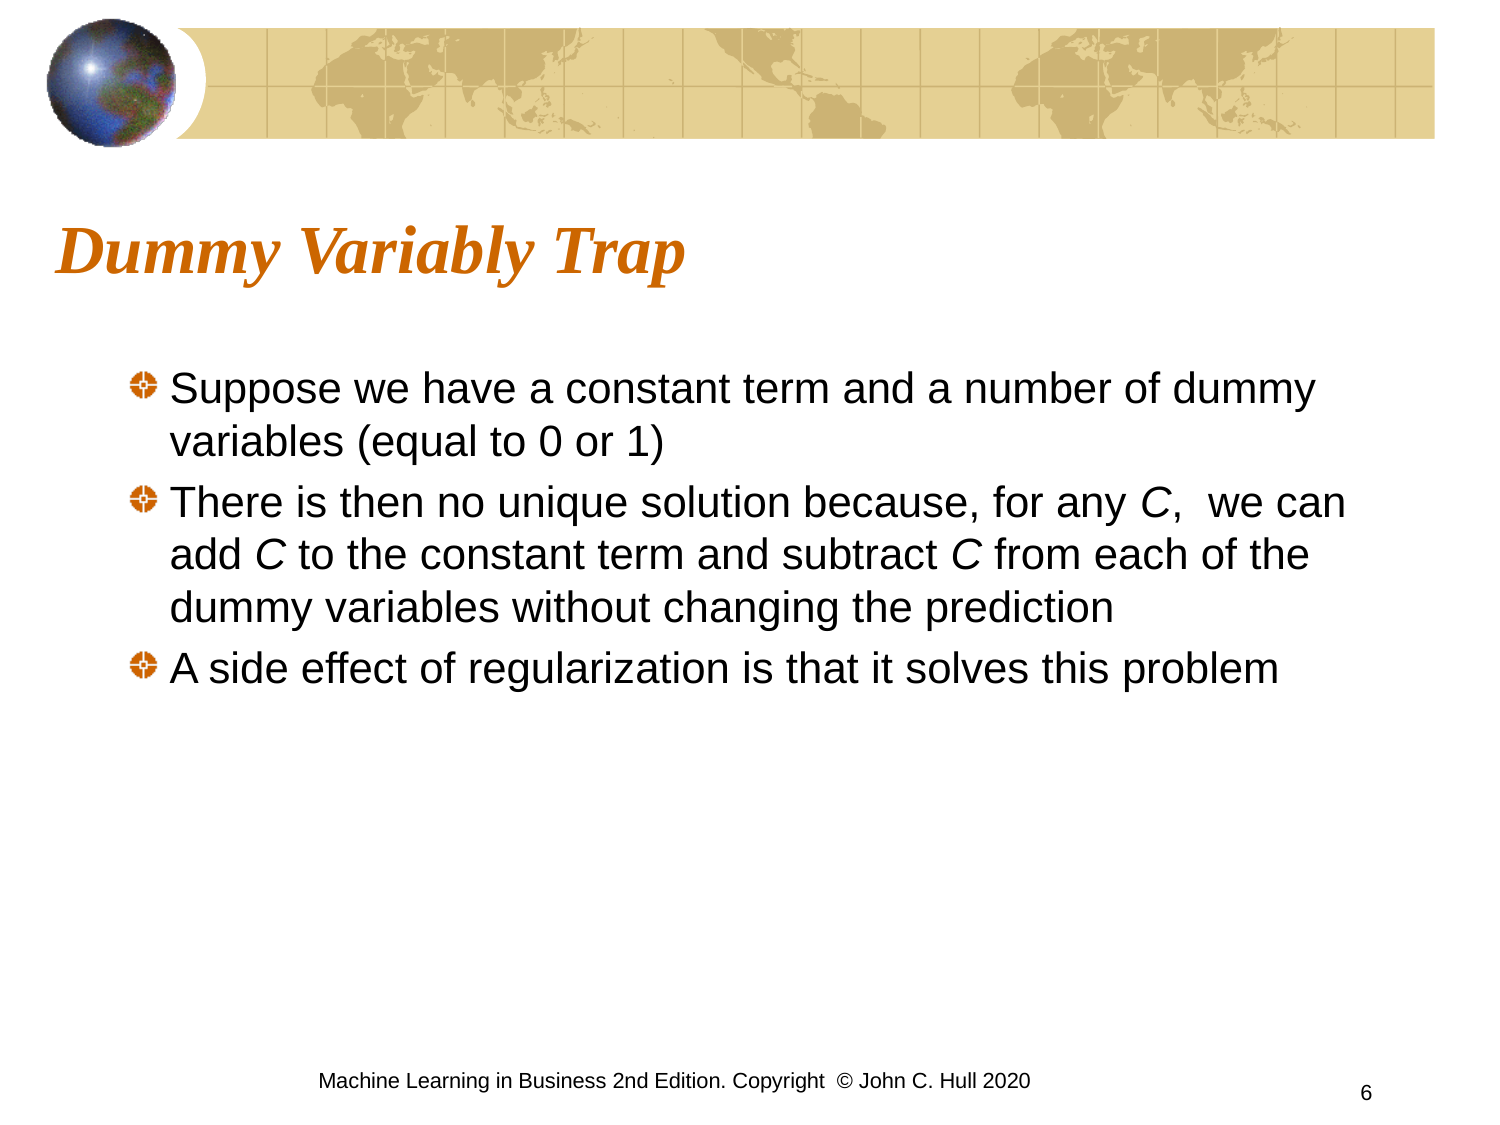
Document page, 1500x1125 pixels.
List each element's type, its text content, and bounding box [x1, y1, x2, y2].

picture [127, 370, 159, 402]
footer Machine Learning in Business 2nd Edition. Copyright © John C. Hull 2020 [262, 1024, 1088, 1101]
title Dummy Variably Trap [40, 152, 1316, 341]
picture [127, 484, 159, 516]
picture [127, 650, 159, 682]
list Suppose we have a constant term and a number of dummy variables (equal to 0 or 1) There is then no unique solution because, for any C, we can add C to the constant term and subtract C from each of the dummy variables without changing the prediction A side effect of regularization is that it solves this problem [112, 352, 1388, 1028]
picture [42, 14, 190, 151]
slide_number 6 [1074, 1037, 1388, 1113]
